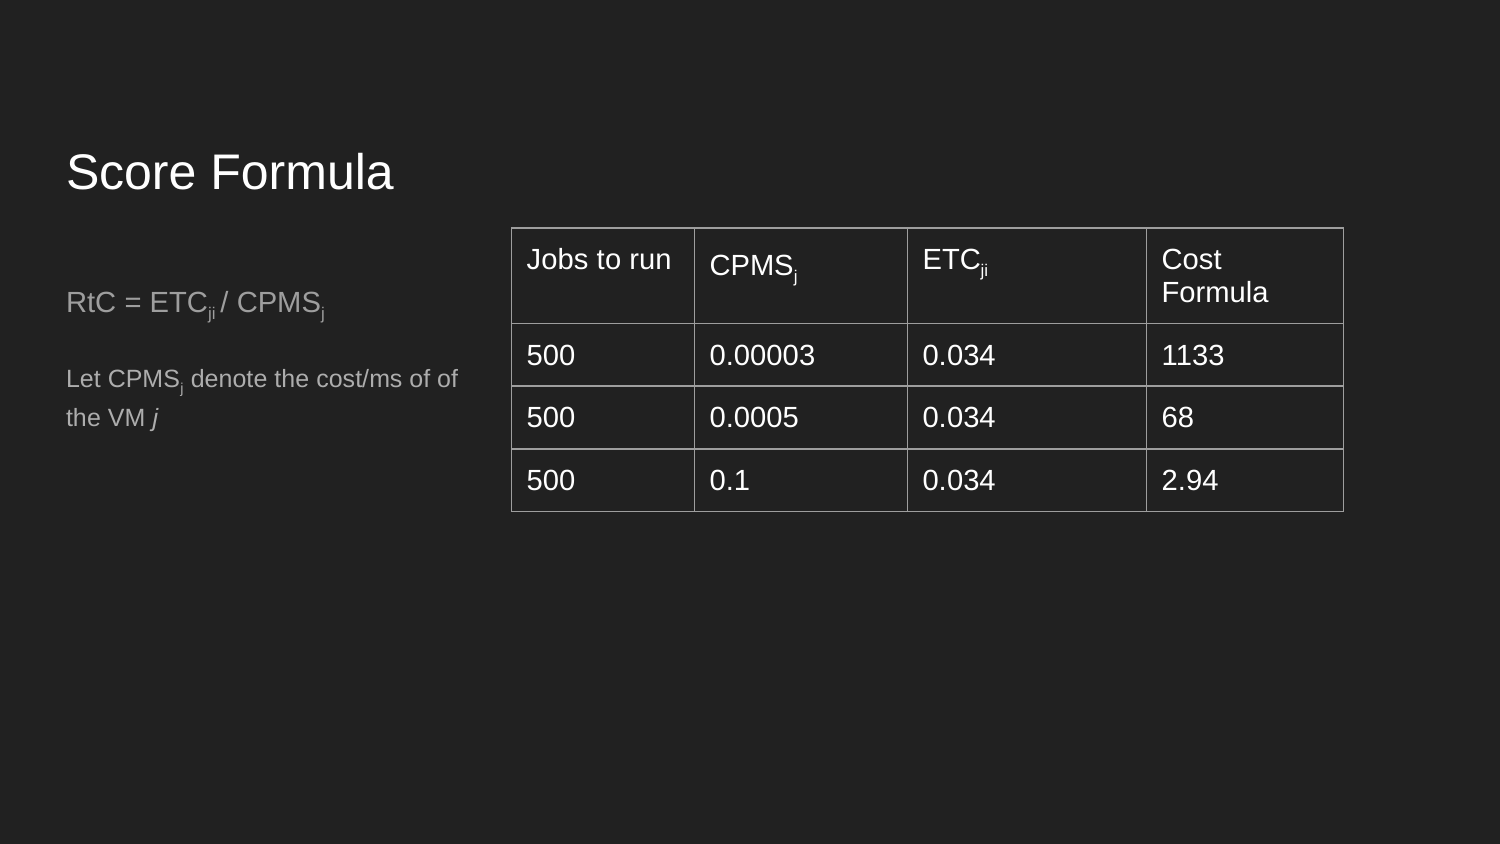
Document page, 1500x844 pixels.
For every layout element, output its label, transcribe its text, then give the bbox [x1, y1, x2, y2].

table_cell 0.1 [695, 450, 907, 511]
table_cell 2.94 [1147, 450, 1343, 511]
table_cell 500 [512, 324, 694, 385]
table_cell 500 [512, 387, 694, 448]
title Score Formula [51, 91, 512, 216]
table_cell 500 [512, 450, 694, 511]
table_cell 68 [1147, 387, 1343, 448]
table_cell 0.0005 [695, 387, 907, 448]
table_header Jobs to run [512, 229, 694, 323]
table_cell 0.034 [908, 324, 1146, 385]
table_cell 0.034 [908, 387, 1146, 448]
table_cell 0.00003 [695, 324, 907, 385]
table_header CPMSj [695, 229, 907, 323]
table_header ETCji [908, 229, 1146, 323]
list RtC = ETCji / CPMSj Let CPMSj denote the cost/ms of of the VM j [51, 227, 512, 750]
table_cell 1133 [1147, 324, 1343, 385]
table_header Cost Formula [1147, 229, 1343, 323]
table_cell 0.034 [908, 450, 1146, 511]
